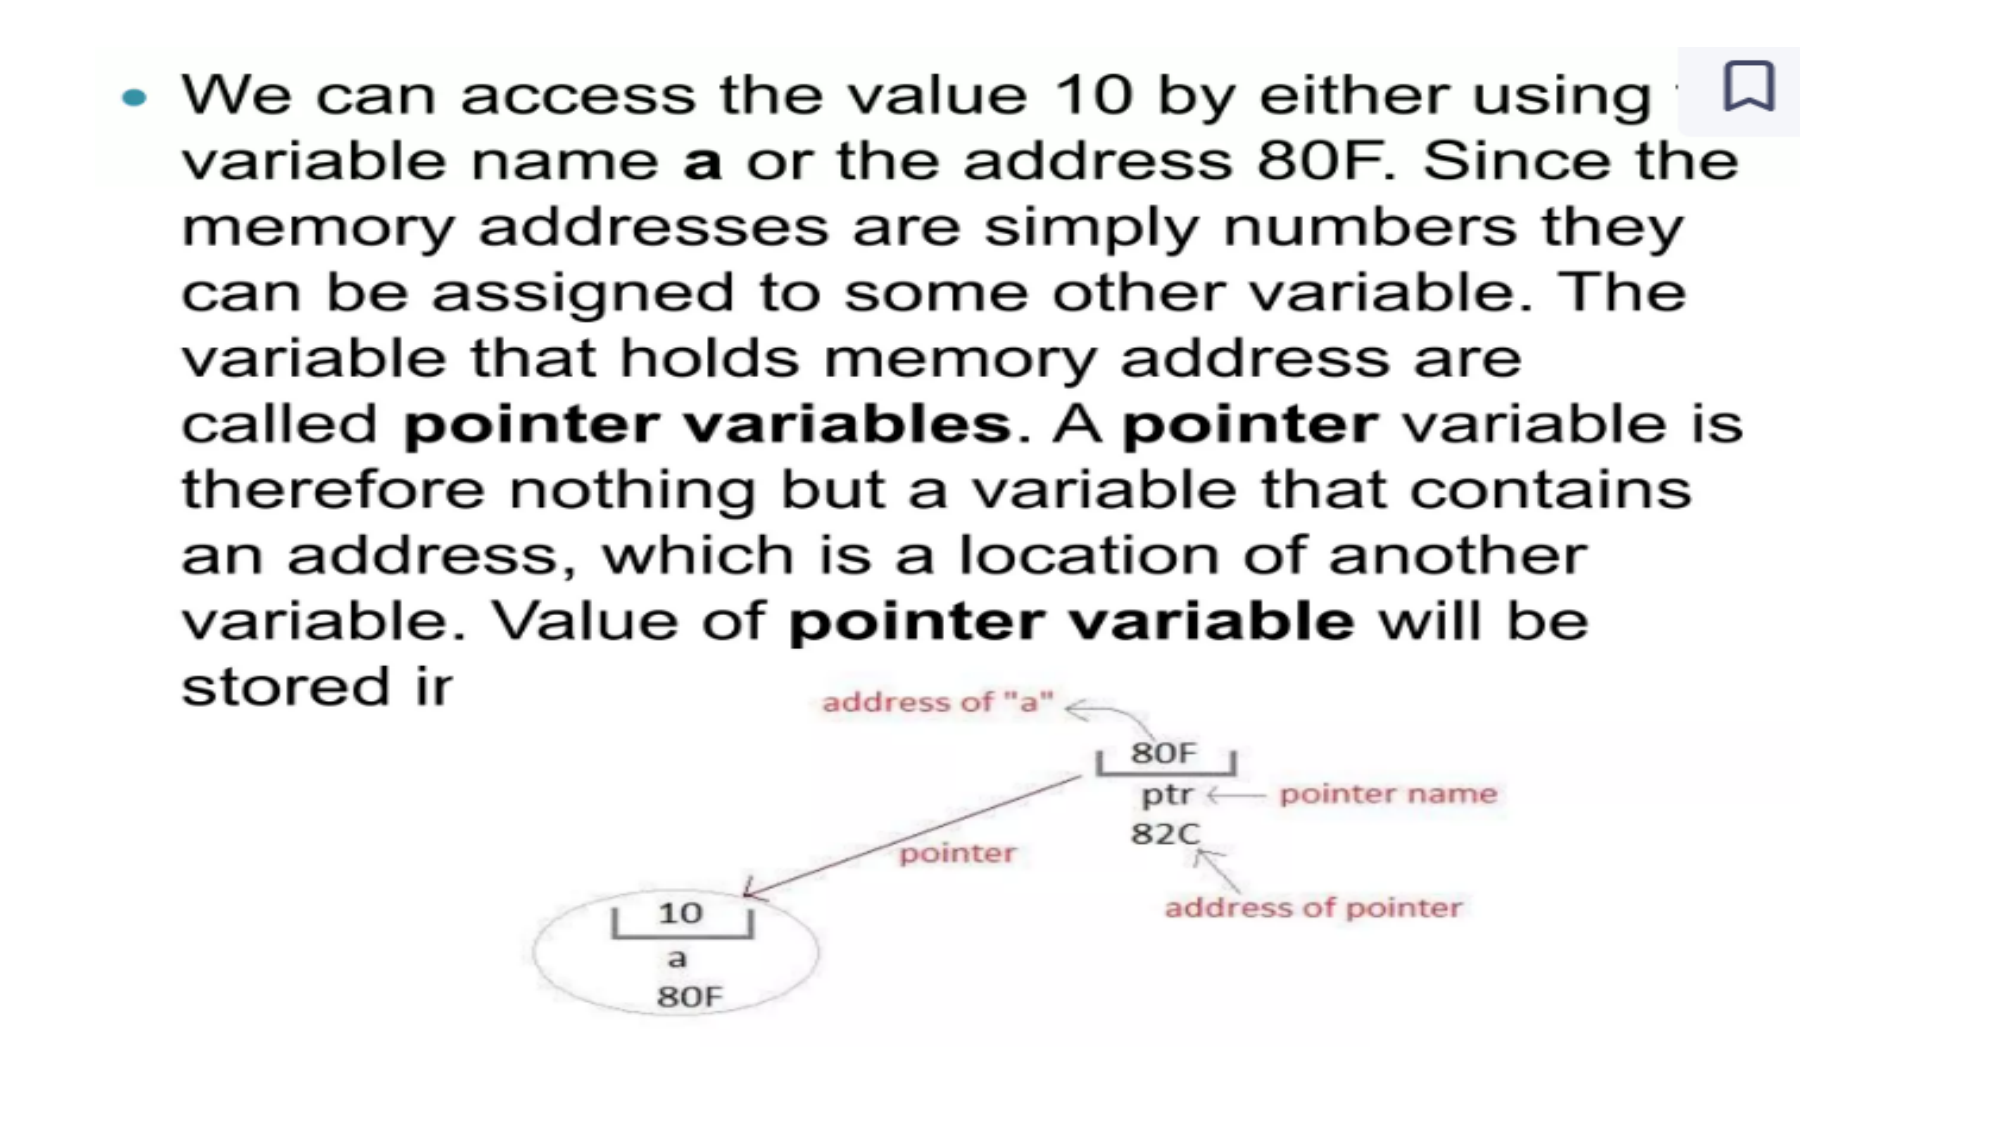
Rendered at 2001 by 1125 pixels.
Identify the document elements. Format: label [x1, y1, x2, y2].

list [95, 46, 1800, 1047]
